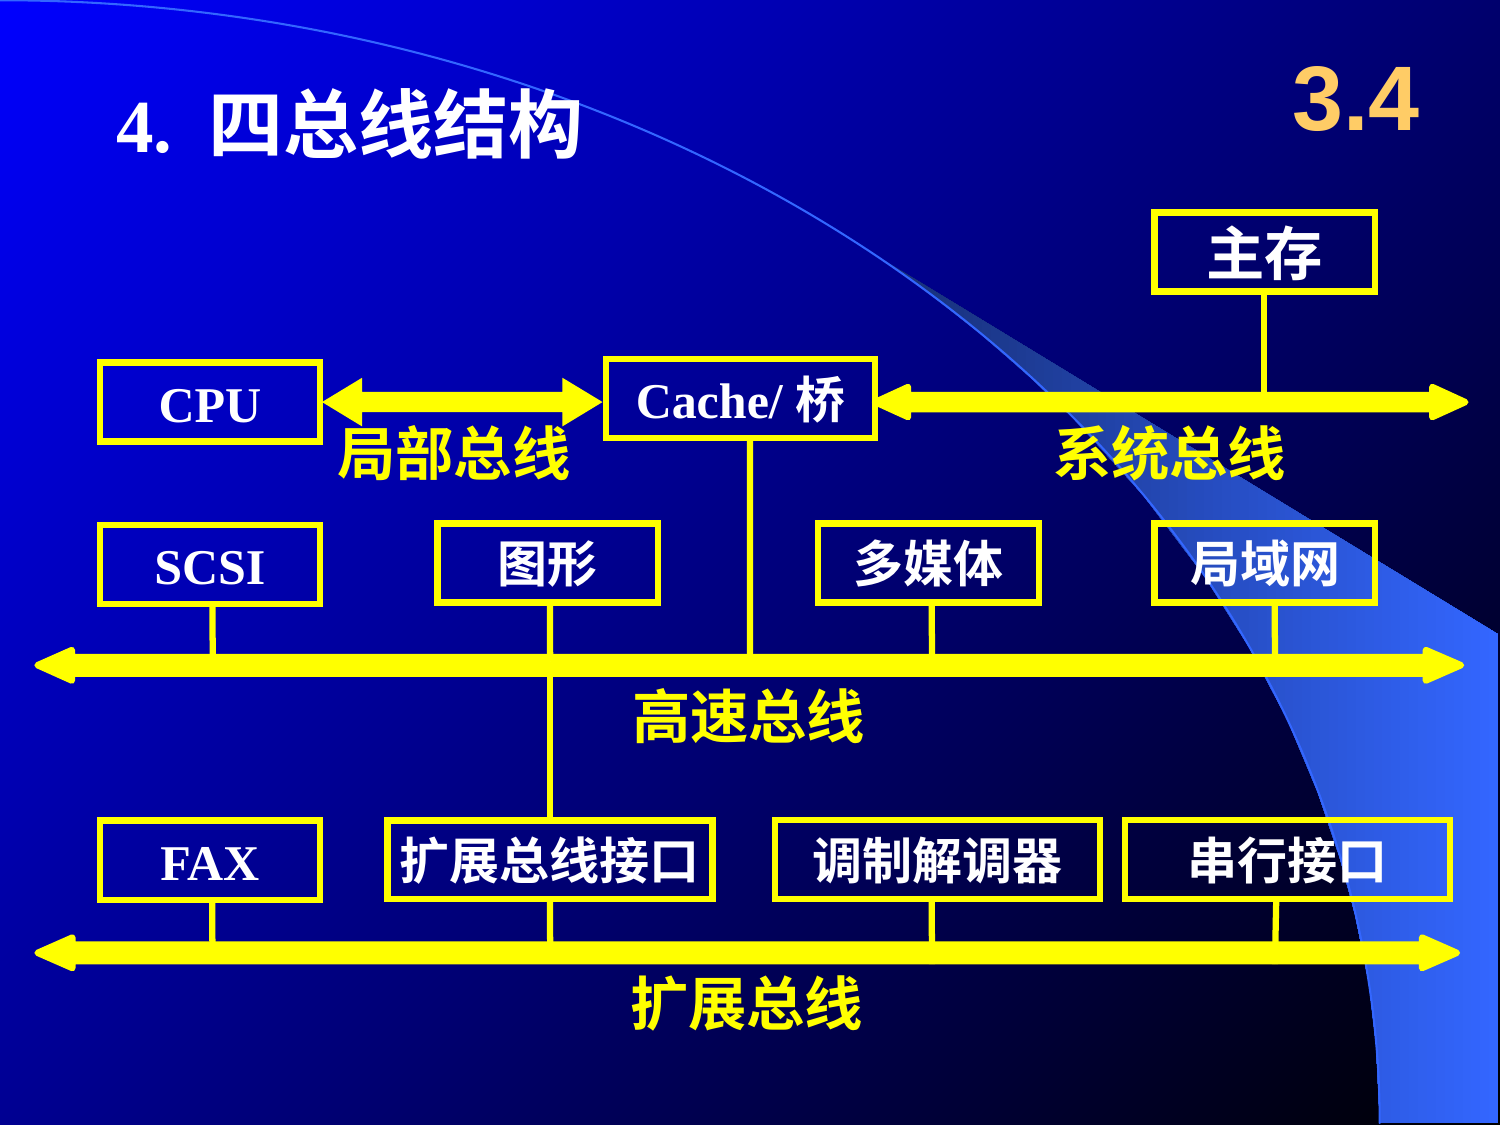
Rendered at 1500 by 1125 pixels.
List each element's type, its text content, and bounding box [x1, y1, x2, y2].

text_box 4. 四总线结构 [101, 69, 599, 175]
text_box 3.4 [1262, 24, 1450, 163]
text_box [37, 212, 1466, 1038]
